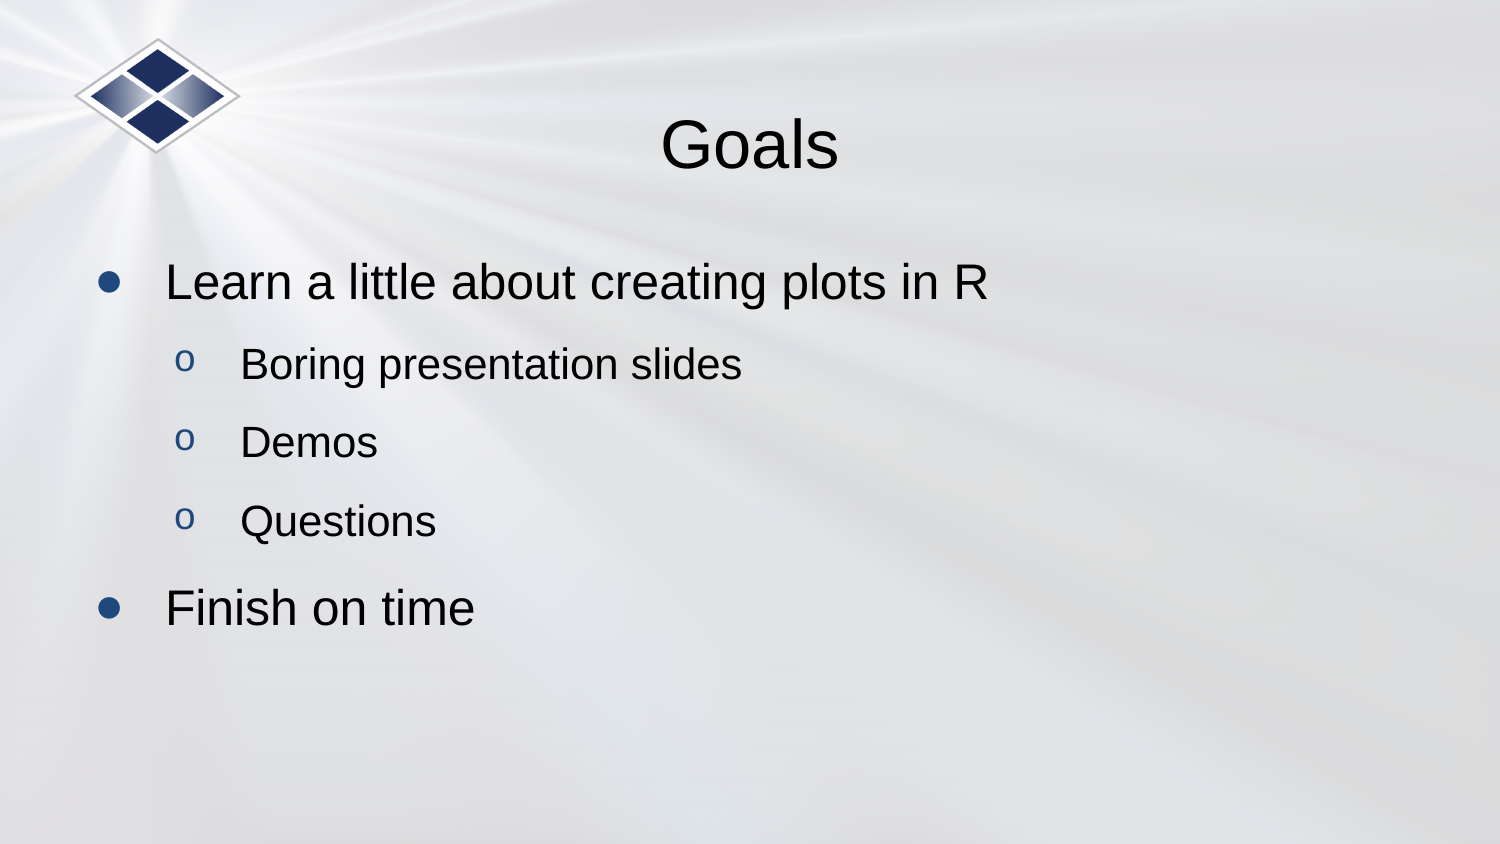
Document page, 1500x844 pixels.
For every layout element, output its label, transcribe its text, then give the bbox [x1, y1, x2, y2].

list Learn a little about creating plots in R Boring presentation slides Demos Questions Finish on time [75, 204, 1425, 800]
title Goals [75, 33, 1425, 197]
picture [0, 0, 1500, 844]
